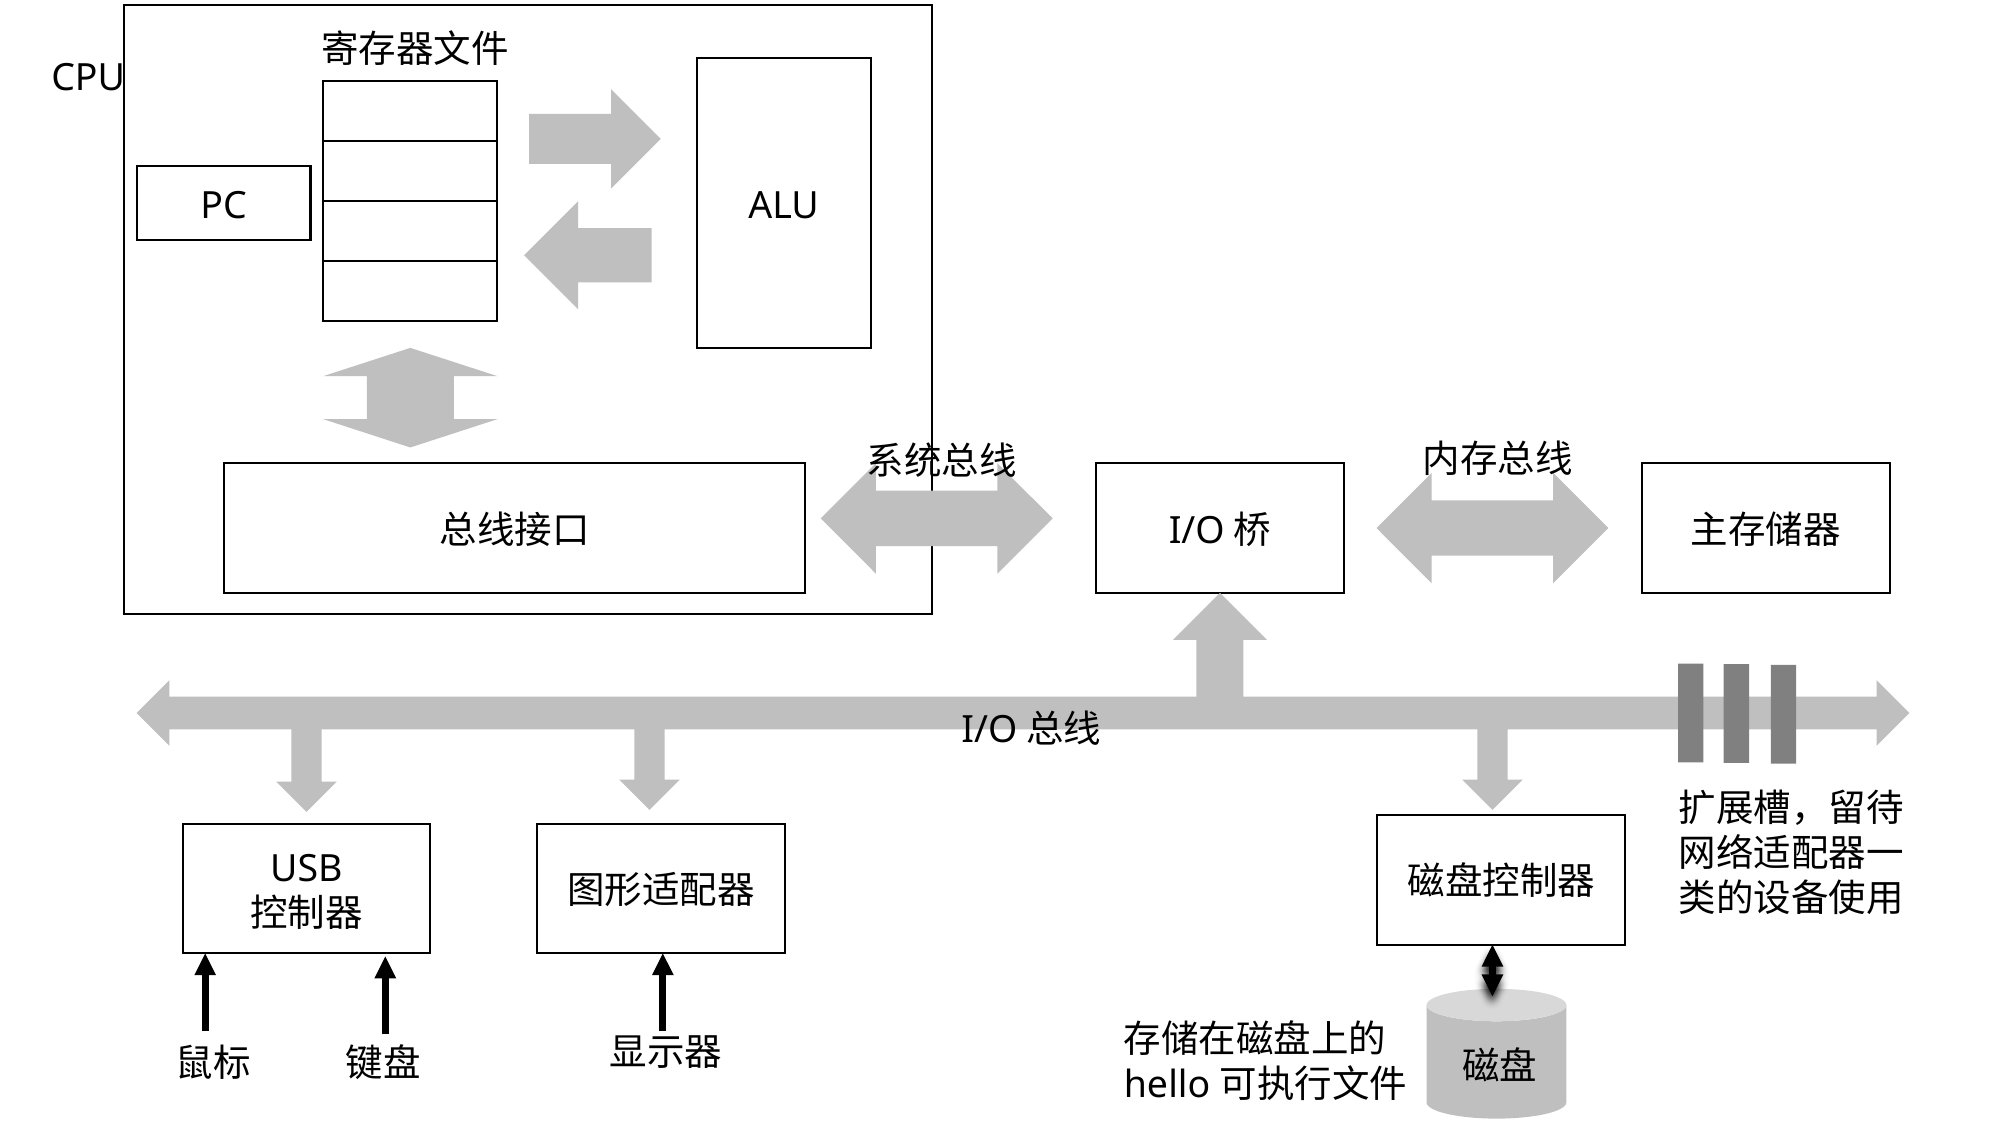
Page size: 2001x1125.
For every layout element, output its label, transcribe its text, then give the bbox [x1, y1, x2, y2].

text_box [322, 80, 498, 140]
text_box I/O总线 [946, 697, 1147, 758]
text_box ALU [696, 57, 872, 349]
text_box 扩展槽，留待网络适配器一类的设备使用 [1664, 776, 1921, 927]
text_box [322, 200, 498, 260]
text_box I/O桥 [1095, 462, 1345, 594]
text_box [819, 485, 1055, 577]
text_box 存储在磁盘上的hello可执行文件 [1108, 1007, 1428, 1112]
text_box [616, 710, 683, 812]
text_box 系统总线 [852, 430, 1053, 490]
text_box 磁盘 [1447, 1034, 1618, 1095]
text_box [322, 260, 498, 322]
text_box 主存储器 [1641, 462, 1891, 594]
text_box [1425, 987, 1568, 1120]
text_box CPU [36, 45, 237, 105]
text_box [1375, 487, 1610, 586]
text_box [1797, 677, 1911, 749]
text_box [1459, 710, 1526, 812]
text_box [522, 198, 653, 312]
text_box [123, 4, 933, 615]
text_box PC [136, 165, 312, 241]
text_box 总线接口 [223, 462, 806, 594]
text_box [135, 677, 1677, 749]
text_box 鼠标 [161, 1031, 330, 1092]
text_box [1677, 663, 1704, 763]
text_box 键盘 [330, 1031, 501, 1092]
text_box [1750, 695, 1770, 731]
text_box 内存总线 [1408, 427, 1609, 487]
text_box 磁盘控制器 [1376, 814, 1626, 946]
text_box 图形适配器 [536, 823, 786, 954]
text_box [323, 346, 498, 449]
text_box 显示器 [594, 1020, 765, 1081]
text_box [1770, 664, 1797, 765]
text_box [1704, 695, 1723, 731]
text_box [528, 86, 663, 192]
text_box [273, 711, 340, 814]
text_box USB 控制器 [182, 823, 431, 954]
text_box 寄存器文件 [306, 17, 575, 77]
text_box [1723, 663, 1750, 764]
text_box [322, 140, 498, 200]
text_box [1170, 591, 1270, 705]
